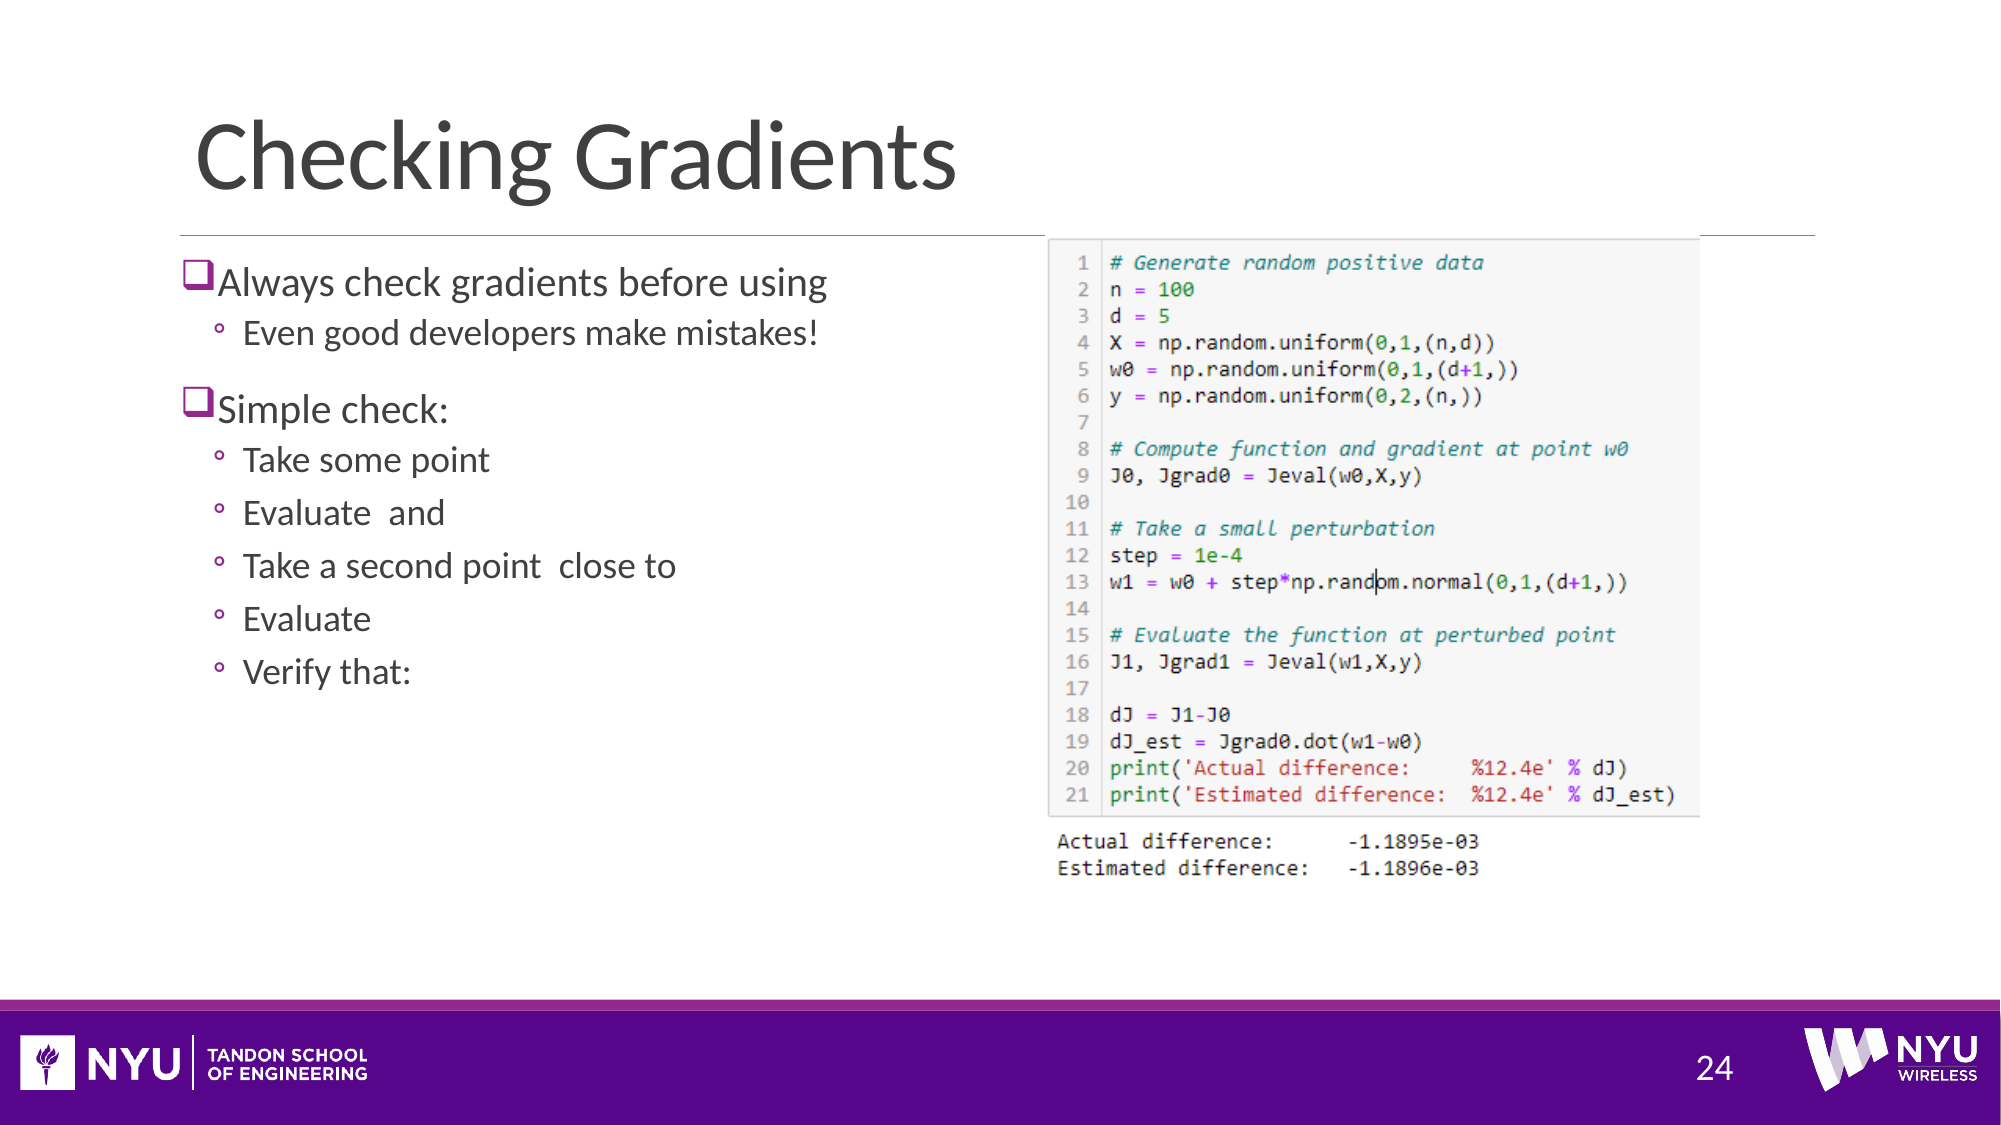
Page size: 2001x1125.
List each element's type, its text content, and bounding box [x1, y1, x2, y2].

picture [1045, 233, 1700, 892]
slide_number 24 [1533, 1035, 1749, 1096]
title Checking Gradients [180, 47, 1830, 218]
